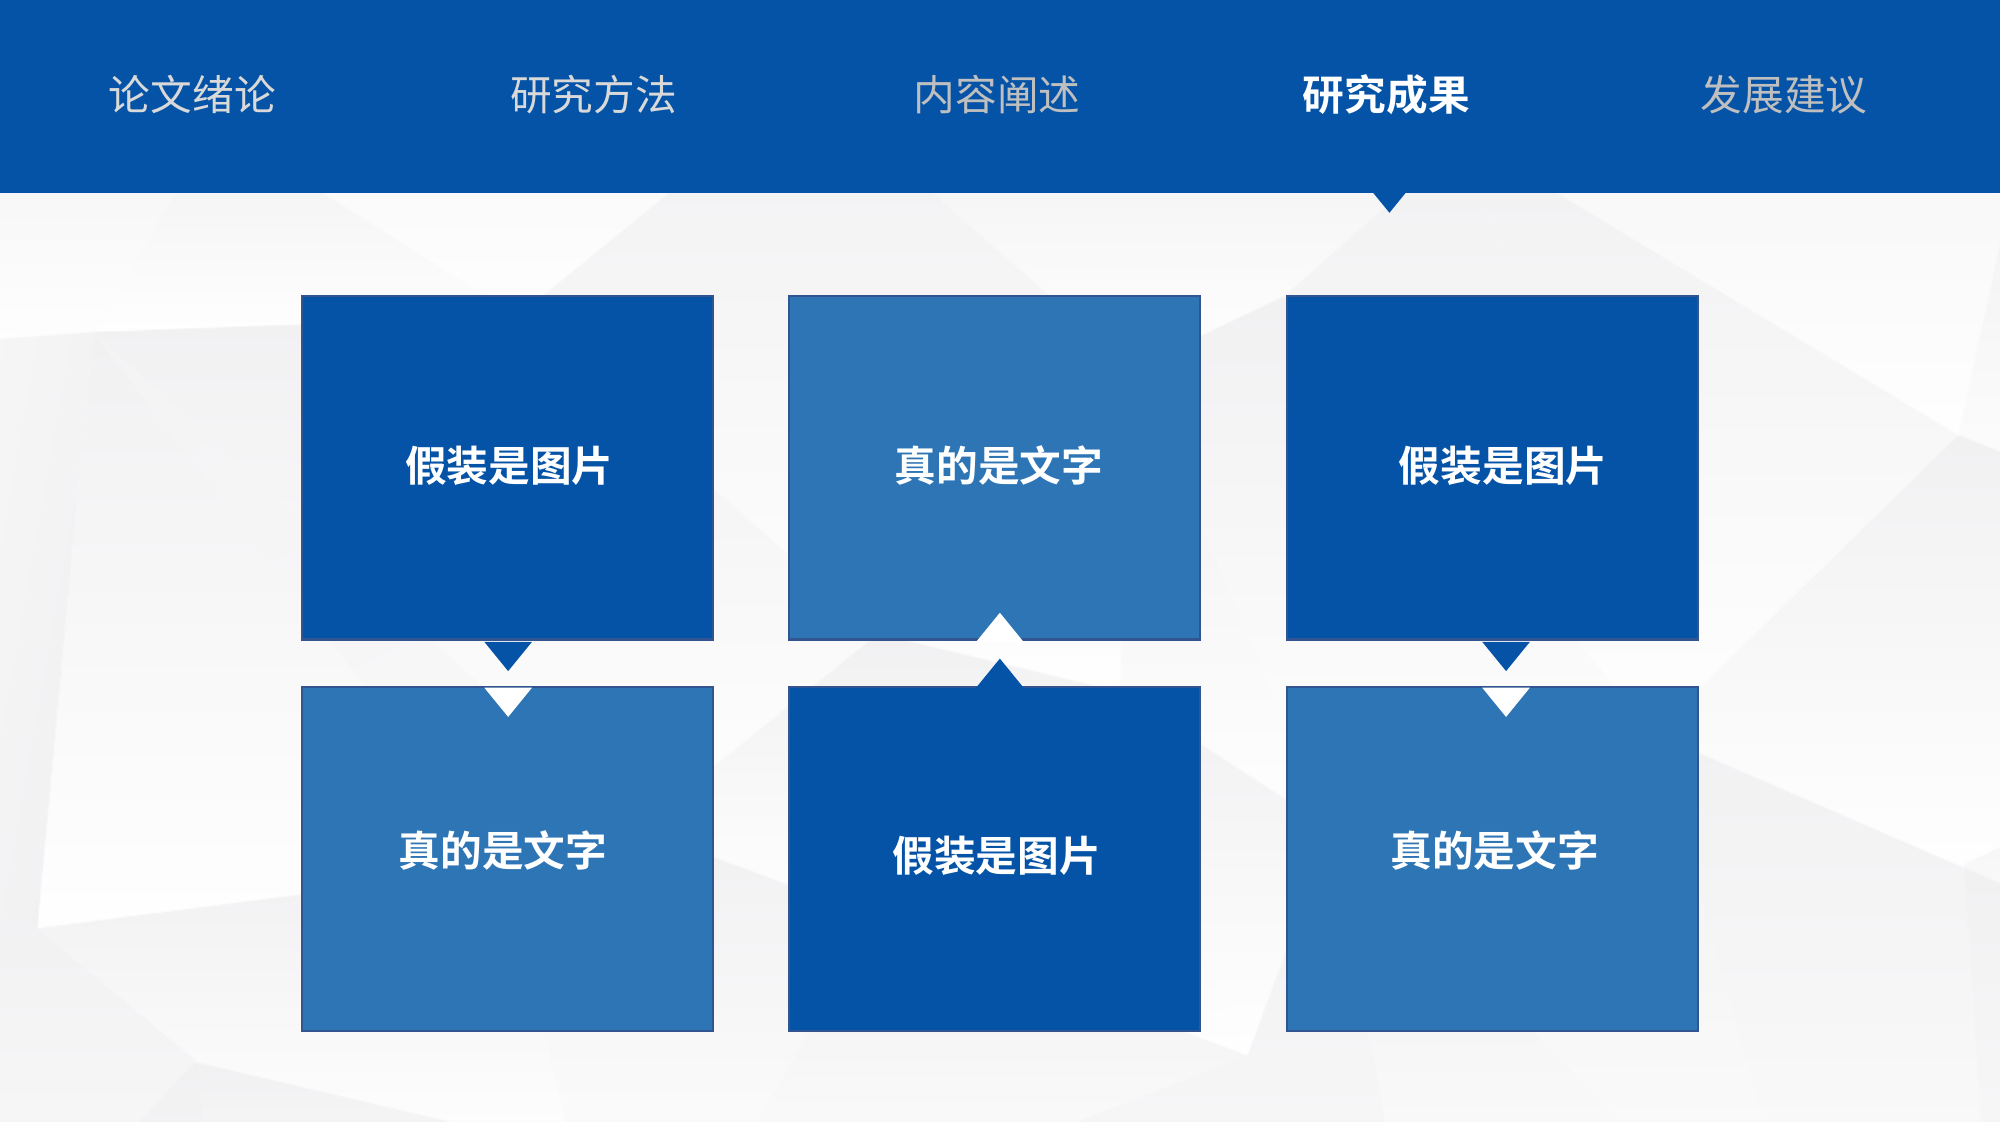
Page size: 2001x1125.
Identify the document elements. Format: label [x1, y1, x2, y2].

text_box [301, 295, 1699, 1032]
picture [0, 0, 2000, 1122]
